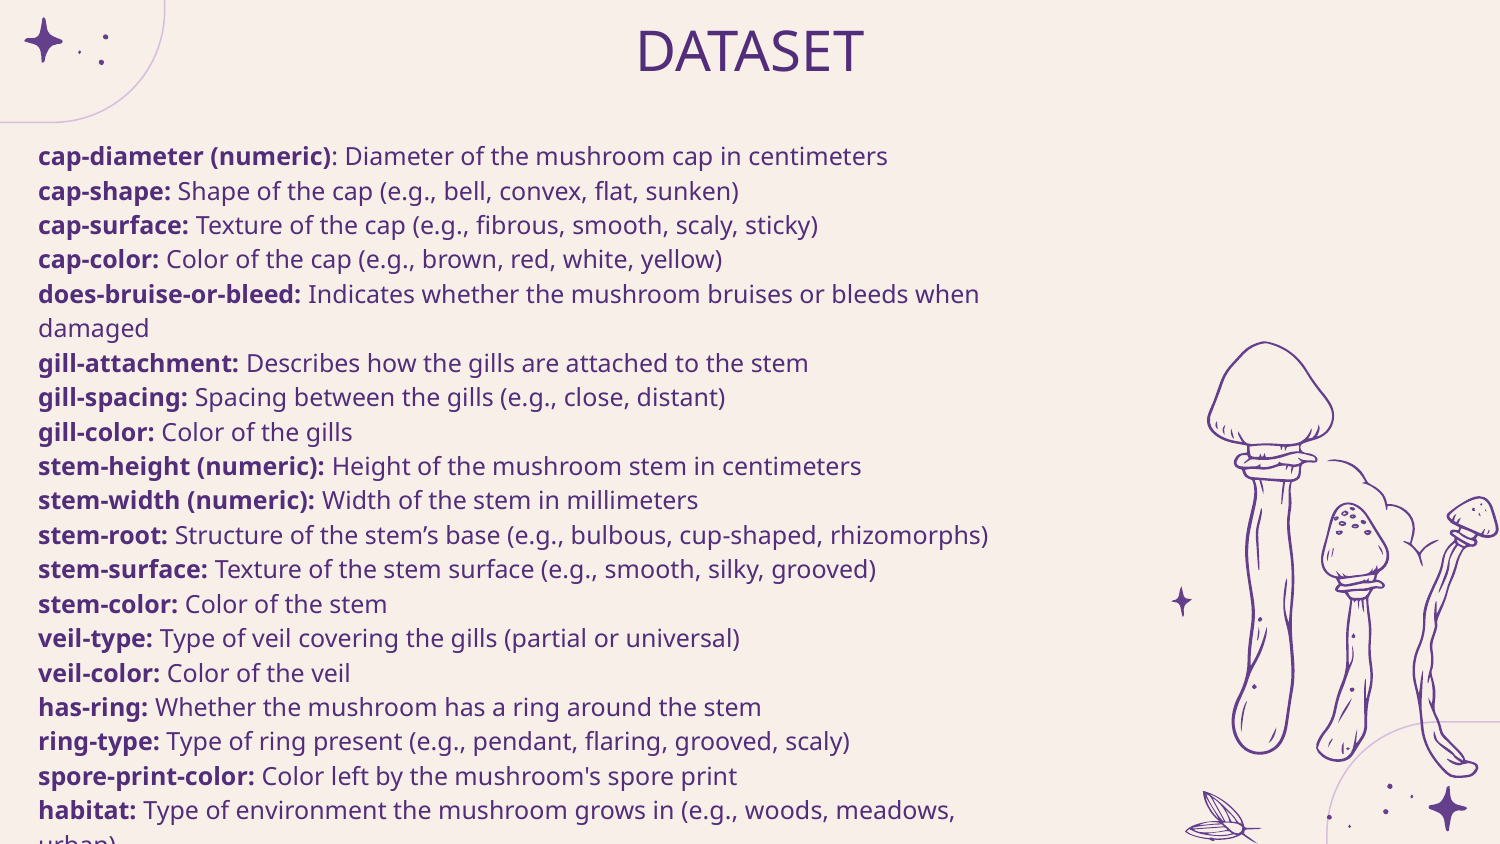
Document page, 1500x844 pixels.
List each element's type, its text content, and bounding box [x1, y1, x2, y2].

text_box cap-diameter (numeric): Diameter of the mushroom cap in centimeters cap-shape: Shape of the cap (e.g., bell, convex, flat, sunken) cap-surface: Texture of the cap (e.g., fibrous, smooth, scaly, sticky) cap-color: Color of the cap (e.g., brown, red, white, yellow) does-bruise-or-bleed: Indicates whether the mushroom bruises or bleeds when damaged gill-attachment: Describes how the gills are attached to the stem gill-spacing: Spacing between the gills (e.g., close, distant) gill-color: Color of the gills stem-height (numeric): Height of the mushroom stem in centimeters stem-width (numeric): Width of the stem in millimeters stem-root: Structure of the stem’s base (e.g., bulbous, cup-shaped, rhizomorphs) stem-surface: Texture of the stem surface (e.g., smooth, silky, grooved) stem-color: Color of the stem veil-type: Type of veil covering the gills (partial or universal) veil-color: Color of the veil has-ring: Whether the mushroom has a ring around the stem ring-type: Type of ring present (e.g., pendant, flaring, grooved, scaly) spore-print-color: Color left by the mushroom's spore print habitat: Type of environment the mushroom grows in (e.g., woods, meadows, urban) season: The season when the mushroom is observed (spring, summer, autumn, winter) [23, 121, 1035, 844]
title DATASET [0, 0, 1500, 94]
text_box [1171, 340, 1500, 844]
